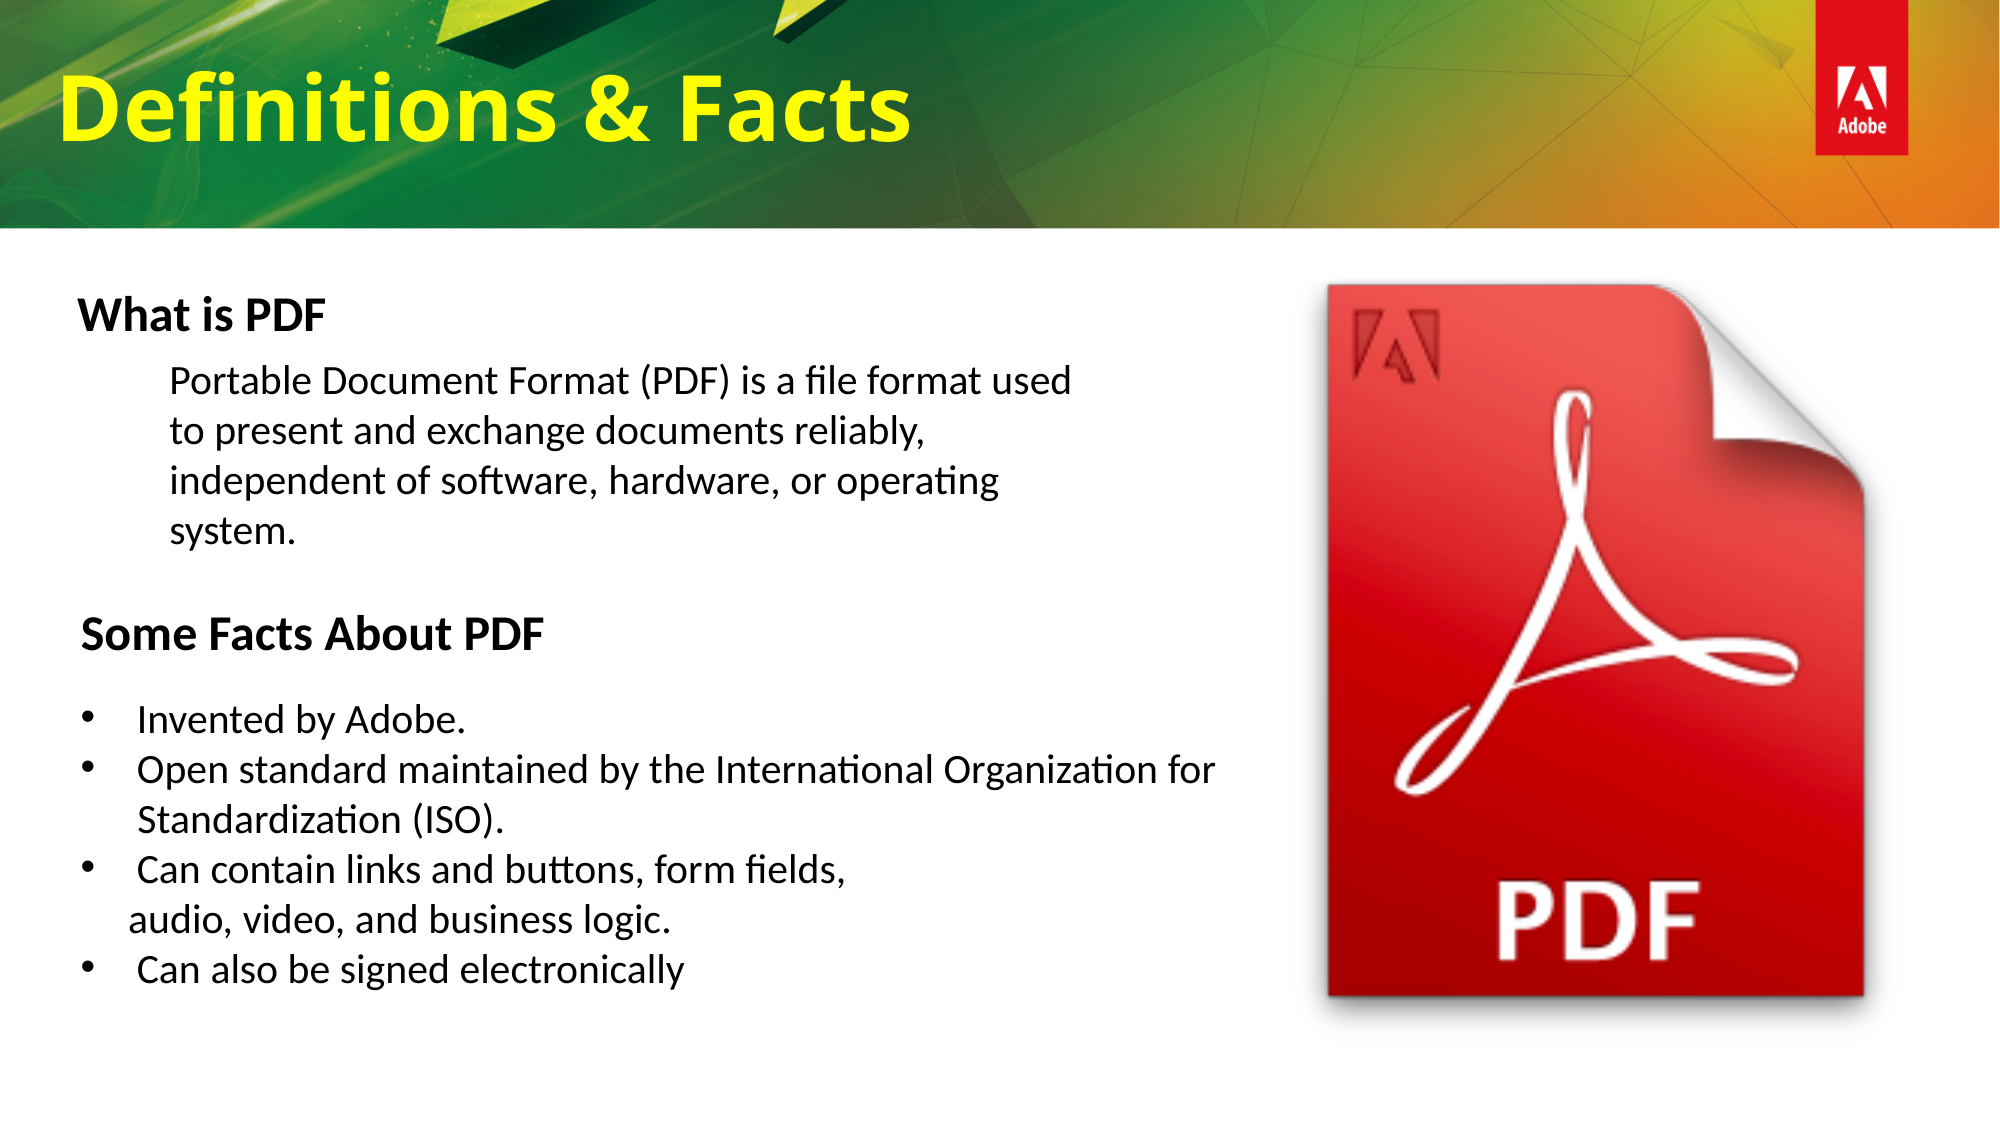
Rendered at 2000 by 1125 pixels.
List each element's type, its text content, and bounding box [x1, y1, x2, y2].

text_box Invented by Adobe. Open standard maintained by the International Organization for Standardization (ISO). Can contain links and buttons, form fields, audio, video, and business logic. Can also be signed electronically [65, 684, 1212, 999]
picture [0, 0, 2000, 1125]
text_box What is PDF [62, 249, 800, 350]
text_box Some Facts About PDF [60, 599, 1111, 700]
text_box Portable Document Format (PDF) is a file format used to present and exchange documents reliably, independent of software, hardware, or operating system. [154, 345, 1098, 561]
text_box Definitions & Facts [40, 0, 1811, 224]
